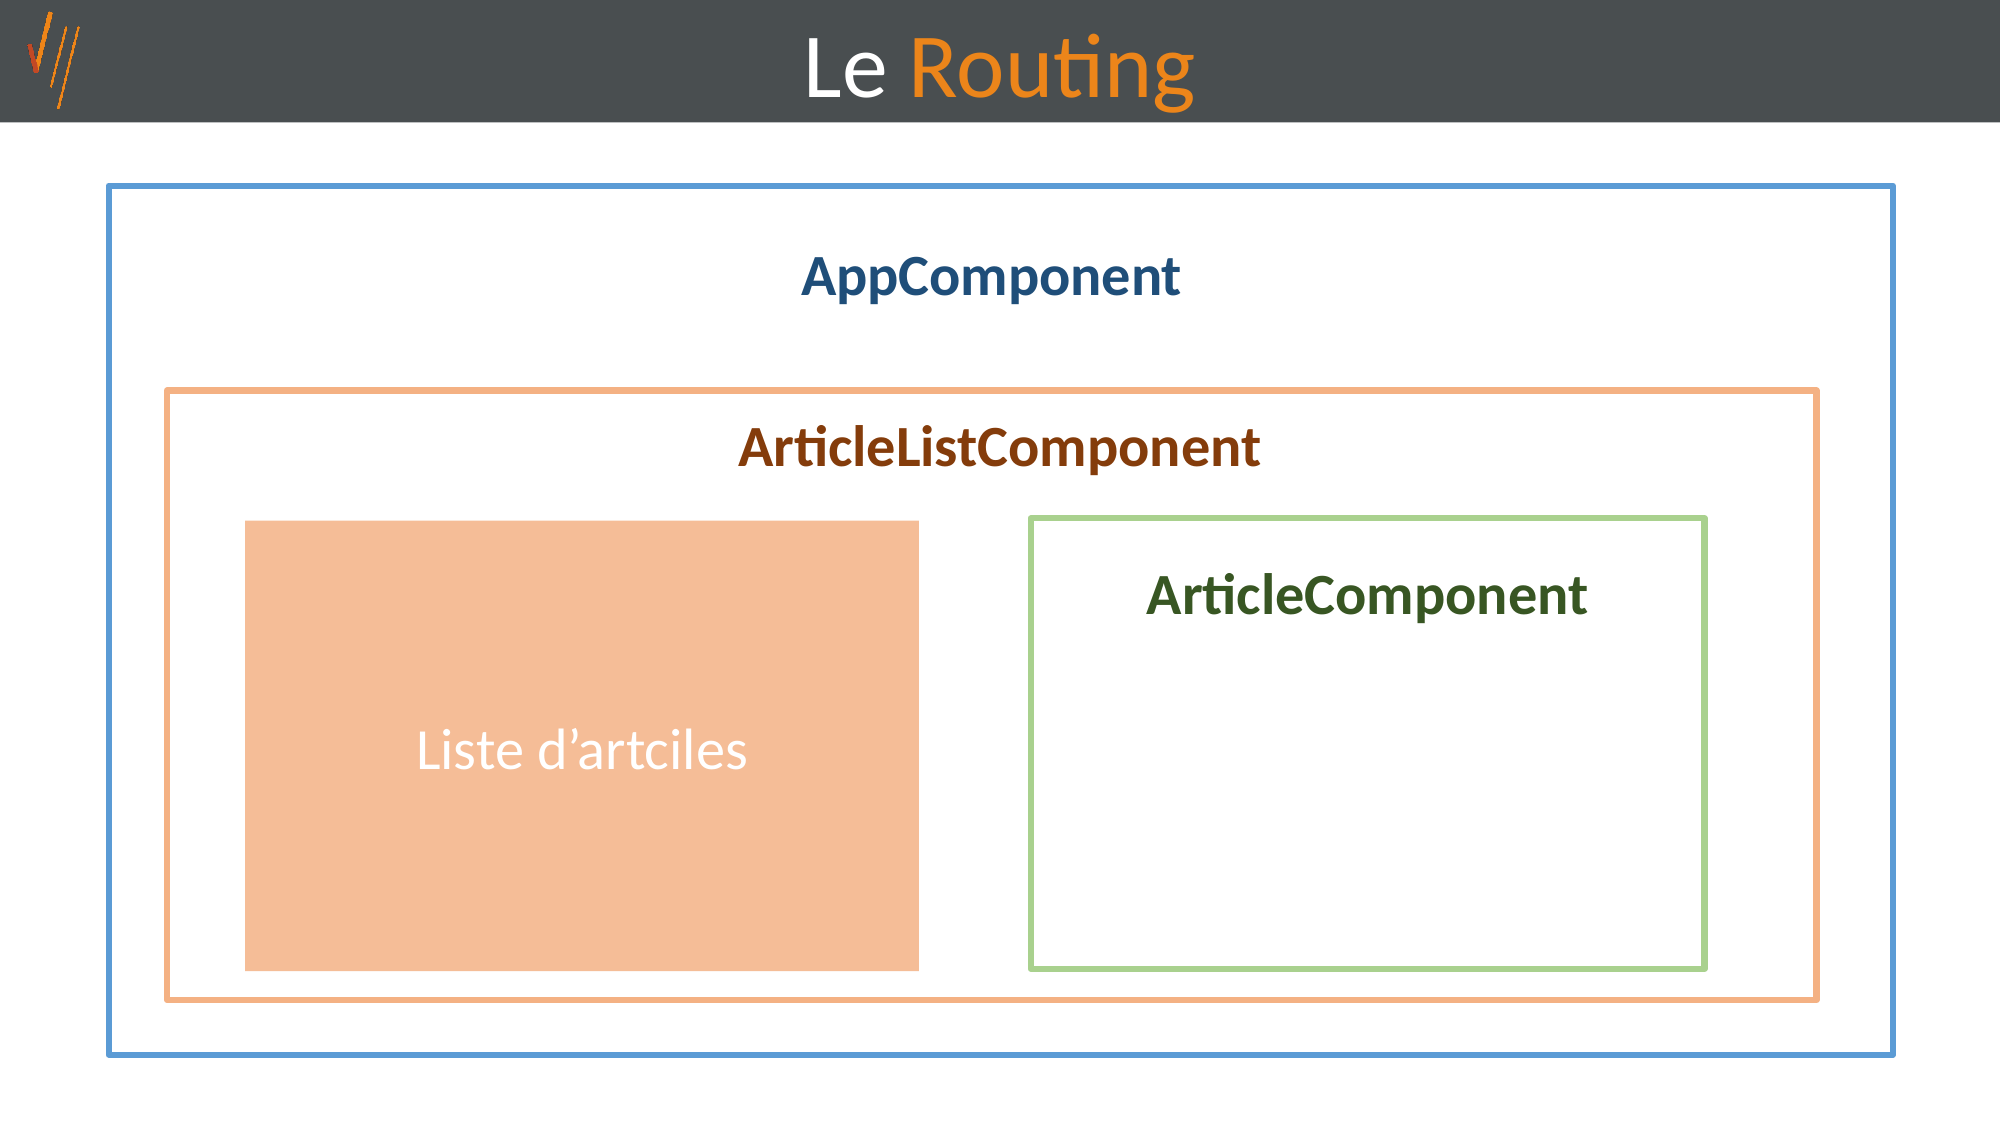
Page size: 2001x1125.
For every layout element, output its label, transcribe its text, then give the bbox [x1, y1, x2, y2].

text_box Le Routing [0, 0, 2000, 123]
text_box [1030, 518, 1705, 969]
text_box ArticleComponent [1132, 548, 1604, 634]
picture [0, 6, 109, 116]
text_box AppComponent [786, 230, 1198, 315]
text_box ArticleListComponent [723, 400, 1277, 486]
text_box [108, 185, 1893, 1055]
text_box [167, 390, 1817, 1000]
text_box Liste d’artciles [245, 520, 919, 972]
